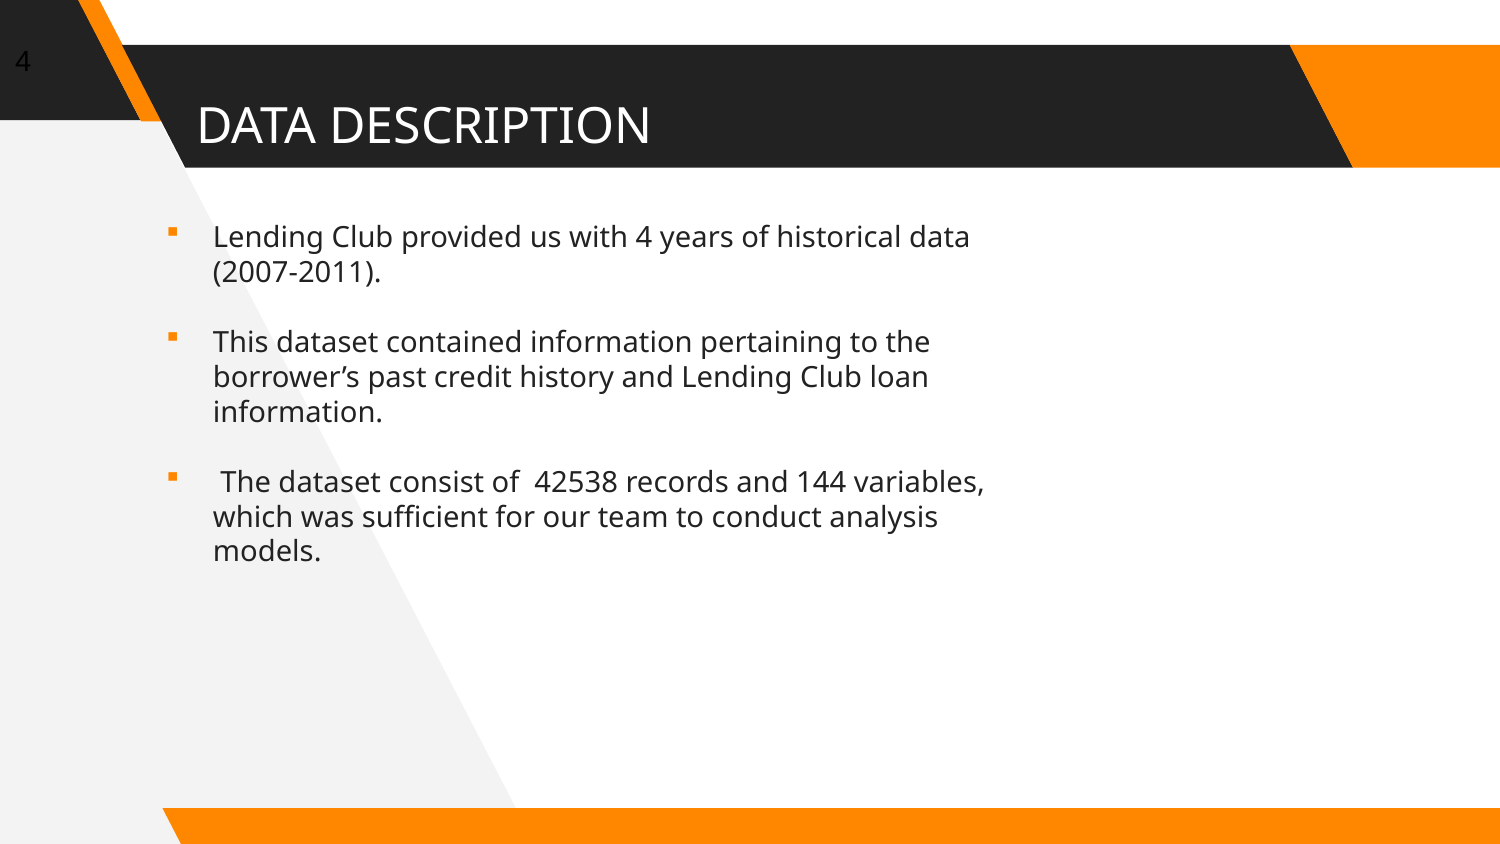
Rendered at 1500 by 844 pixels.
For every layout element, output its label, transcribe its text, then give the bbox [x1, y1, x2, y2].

slide_number 4 [0, 0, 98, 121]
list Lending Club provided us with 4 years of historical data (2007-2011). This dataset contained information pertaining to the borrower’s past credit history and Lending Club loan information. The dataset consist of 42538 records and 144 variables, which was sufficient for our team to conduct analysis models. [151, 168, 1017, 777]
title DATA DESCRIPTION [181, 45, 1285, 169]
